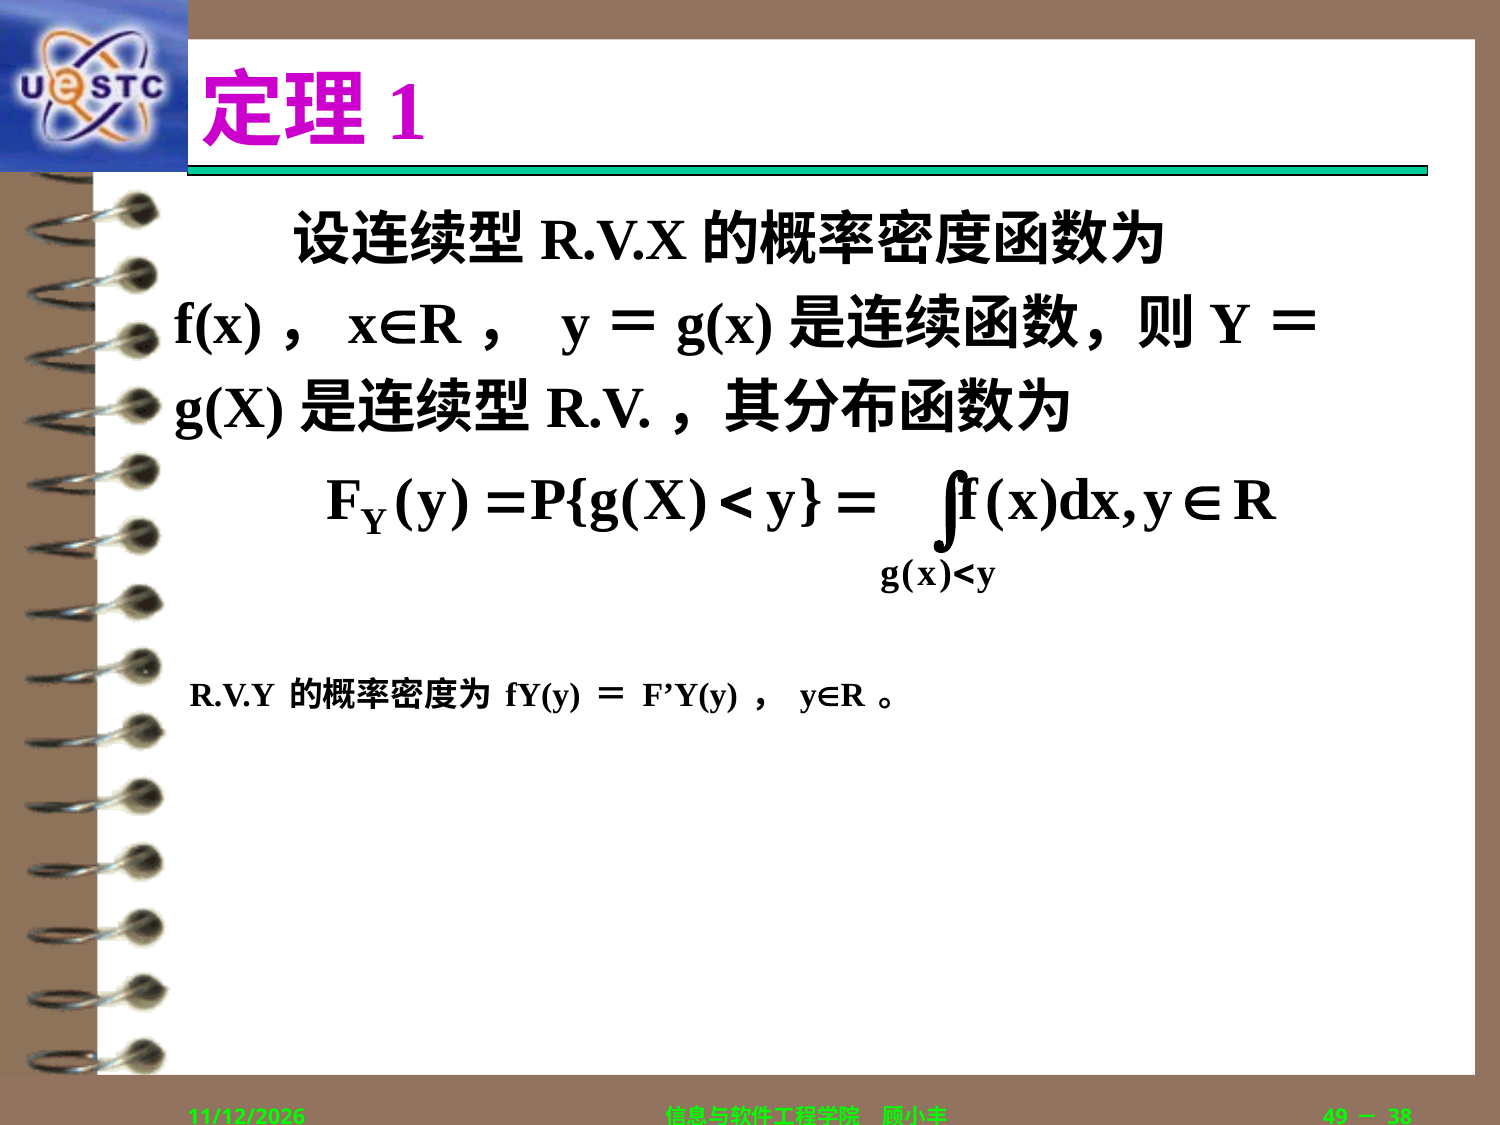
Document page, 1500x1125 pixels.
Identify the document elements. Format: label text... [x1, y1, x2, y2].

title 定理1 [200, 56, 1425, 157]
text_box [317, 449, 1288, 607]
picture [0, 0, 194, 1075]
list 设连续型R.V.X的概率密度函数为f(x)，xR， y＝g(x)是连续函数，则Y＝g(X)是连续型R.V.，其分布函数为 [174, 187, 1425, 440]
text_box R.V.Y的概率密度为fY(y)＝F’Y(y)，yR。 [174, 586, 1463, 721]
slide_number 49－38 [1162, 1077, 1413, 1123]
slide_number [187, 1077, 462, 1123]
footer 信息与软件工程学院 顾小丰 [462, 1077, 1151, 1123]
